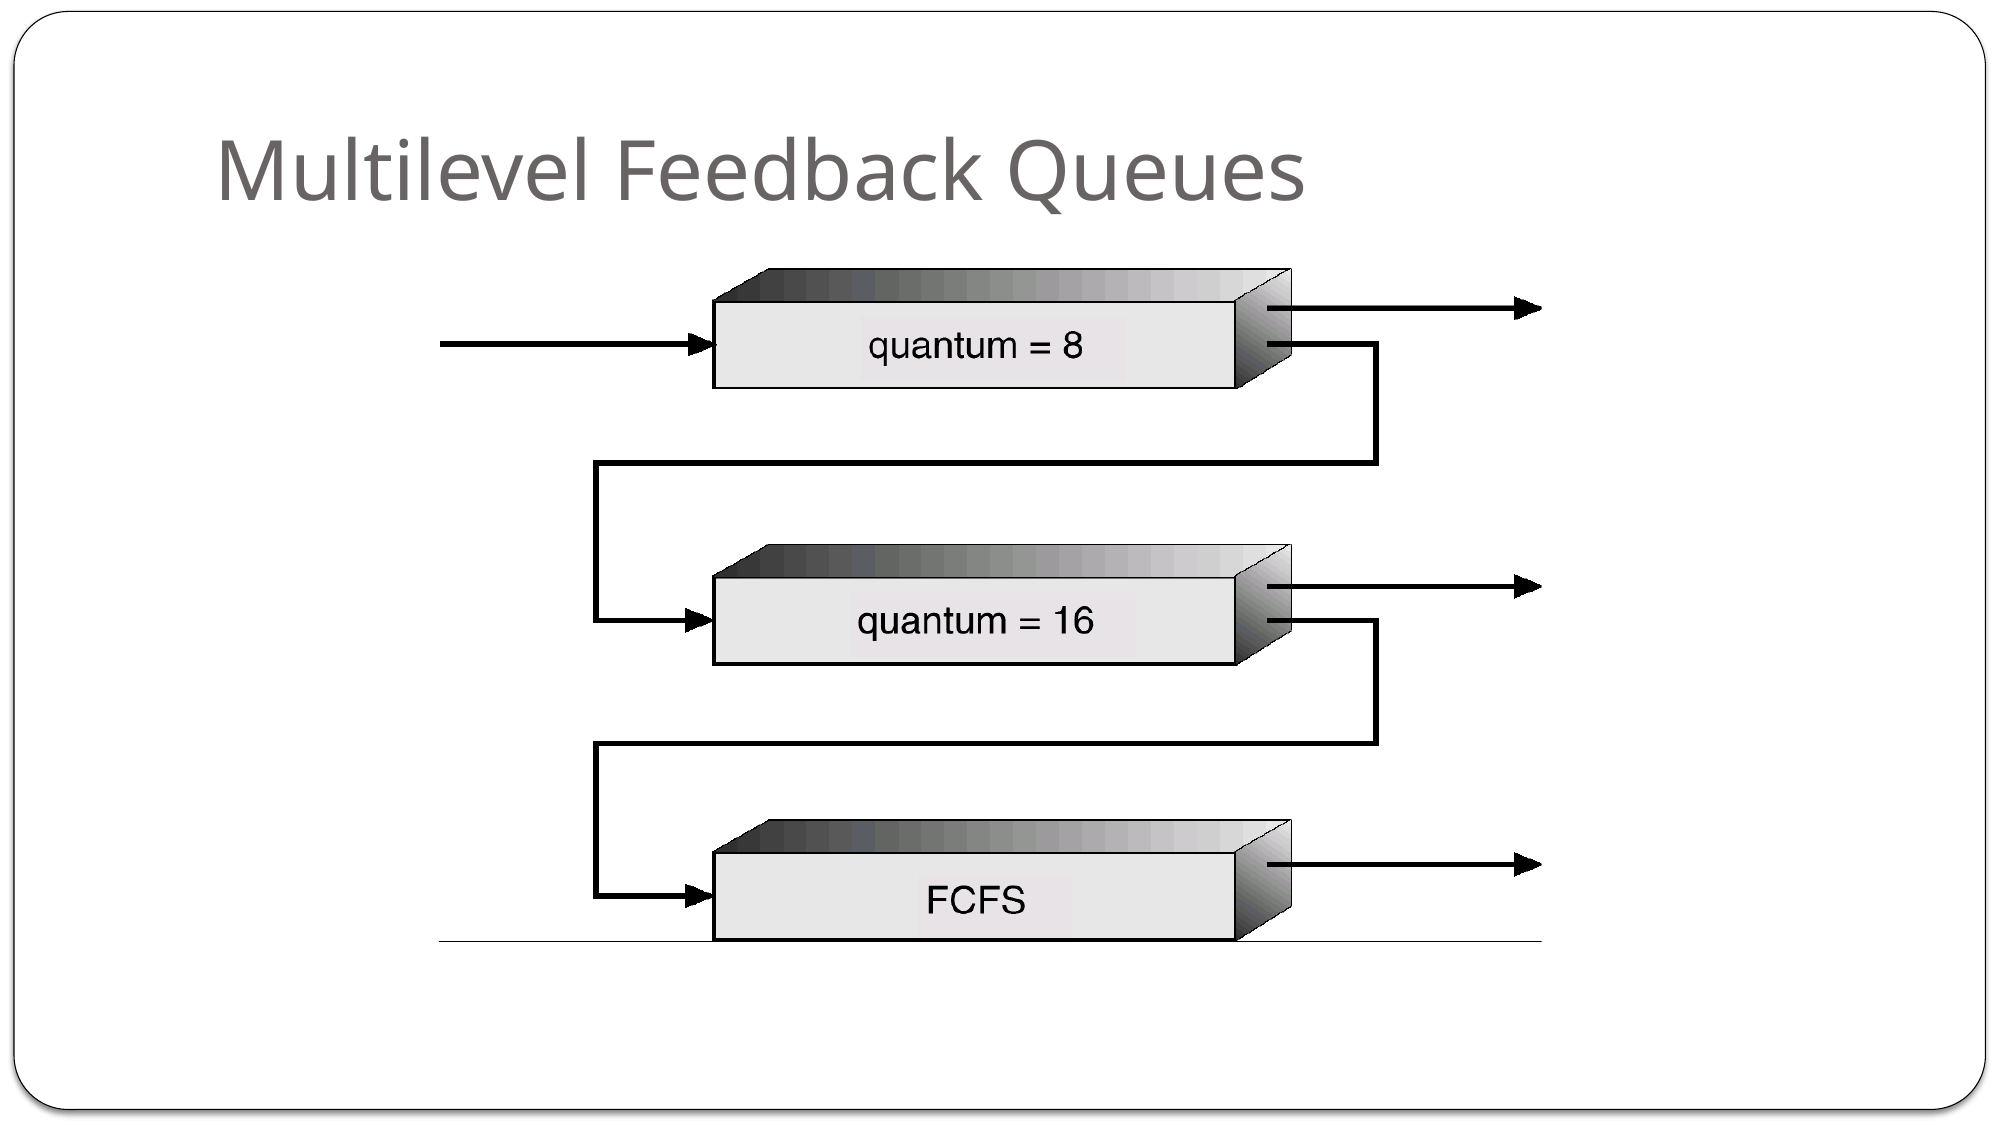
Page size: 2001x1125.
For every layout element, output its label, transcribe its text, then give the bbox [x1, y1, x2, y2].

picture [438, 265, 1542, 942]
title Multilevel Feedback Queues [200, 45, 1900, 233]
